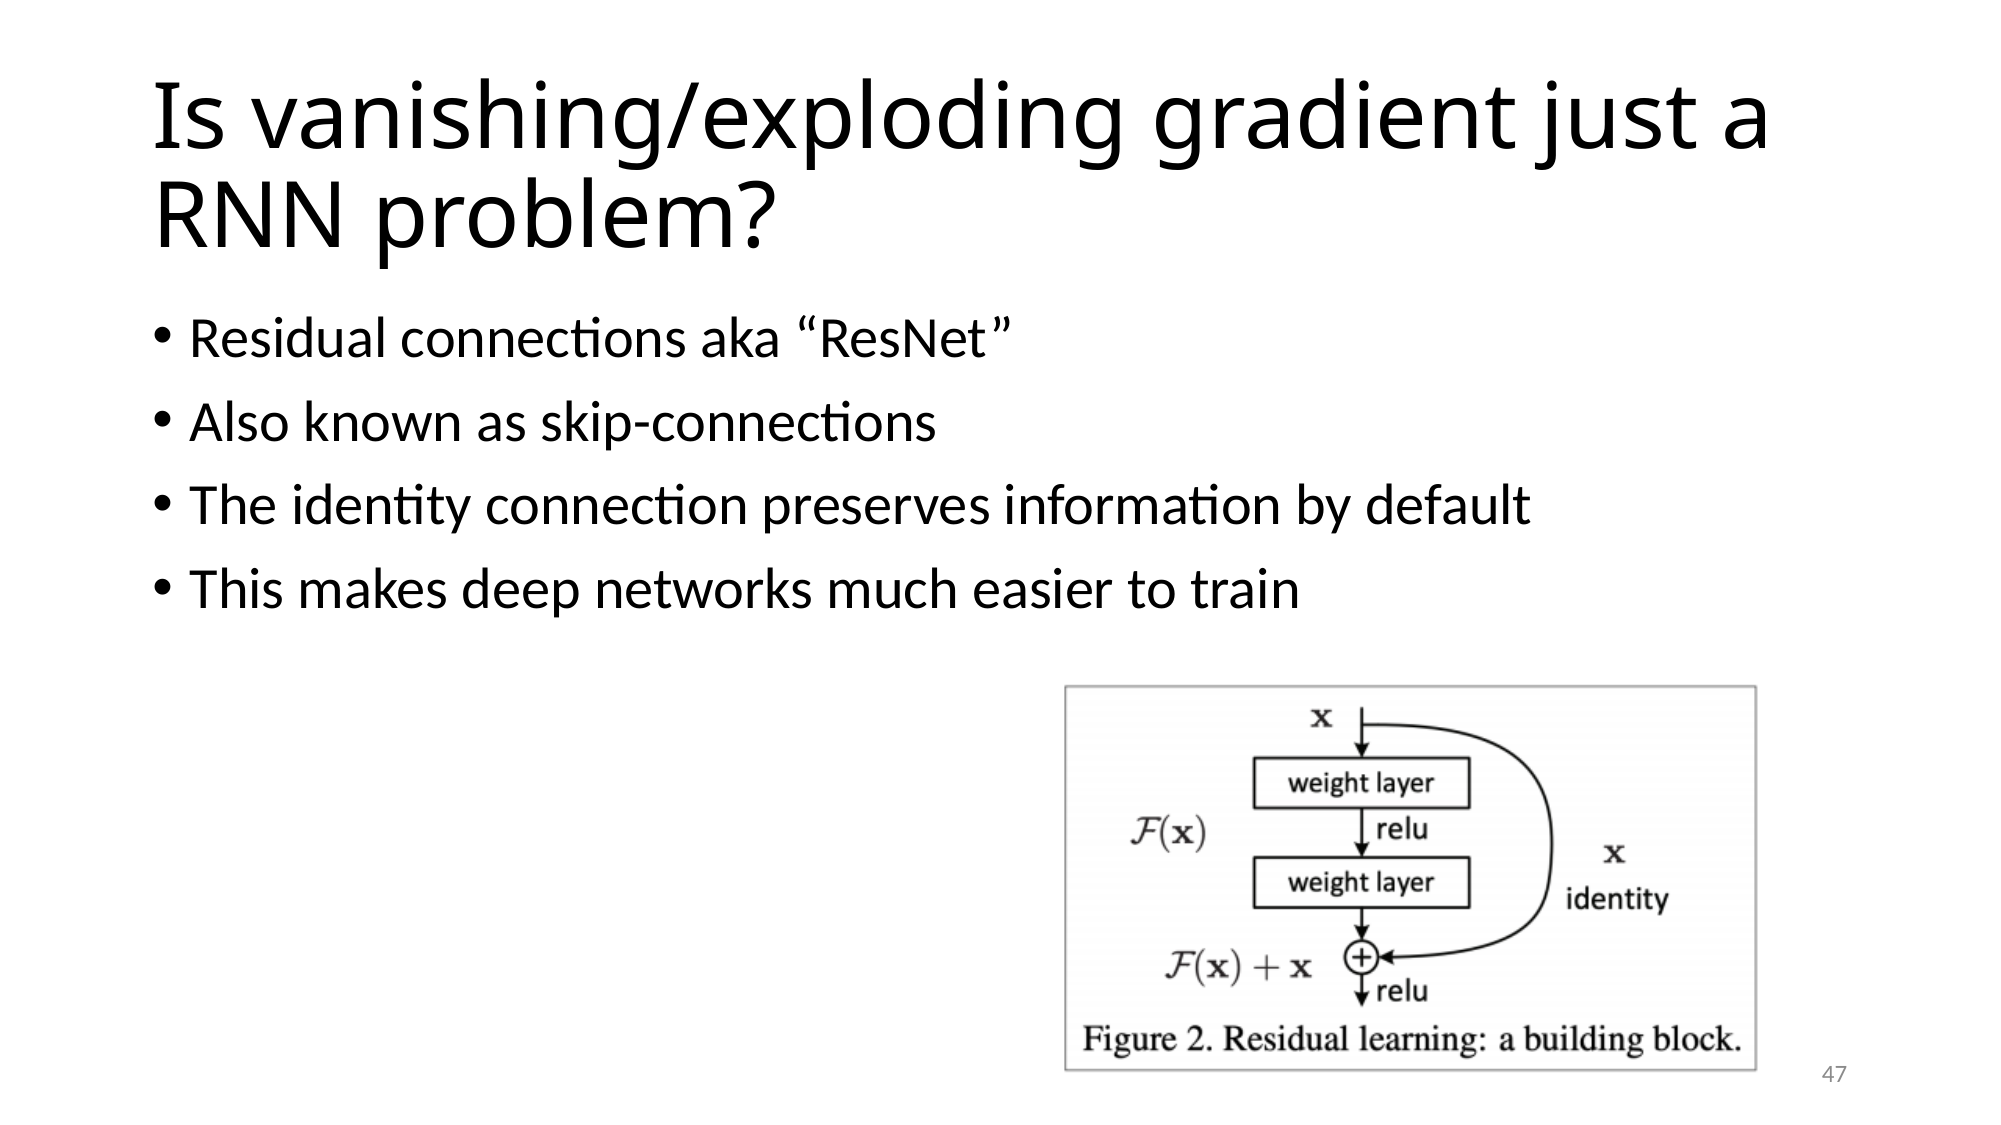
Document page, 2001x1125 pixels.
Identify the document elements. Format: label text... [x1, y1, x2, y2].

slide_number 47 [1412, 1042, 1863, 1103]
list Residual connections aka “ResNet” Also known as skip-connections The identity connection preserves information by default This makes deep networks much easier to train [137, 299, 1863, 1014]
picture [1060, 679, 1764, 1077]
title Is vanishing/exploding gradient just a RNN problem? [137, 59, 1863, 278]
